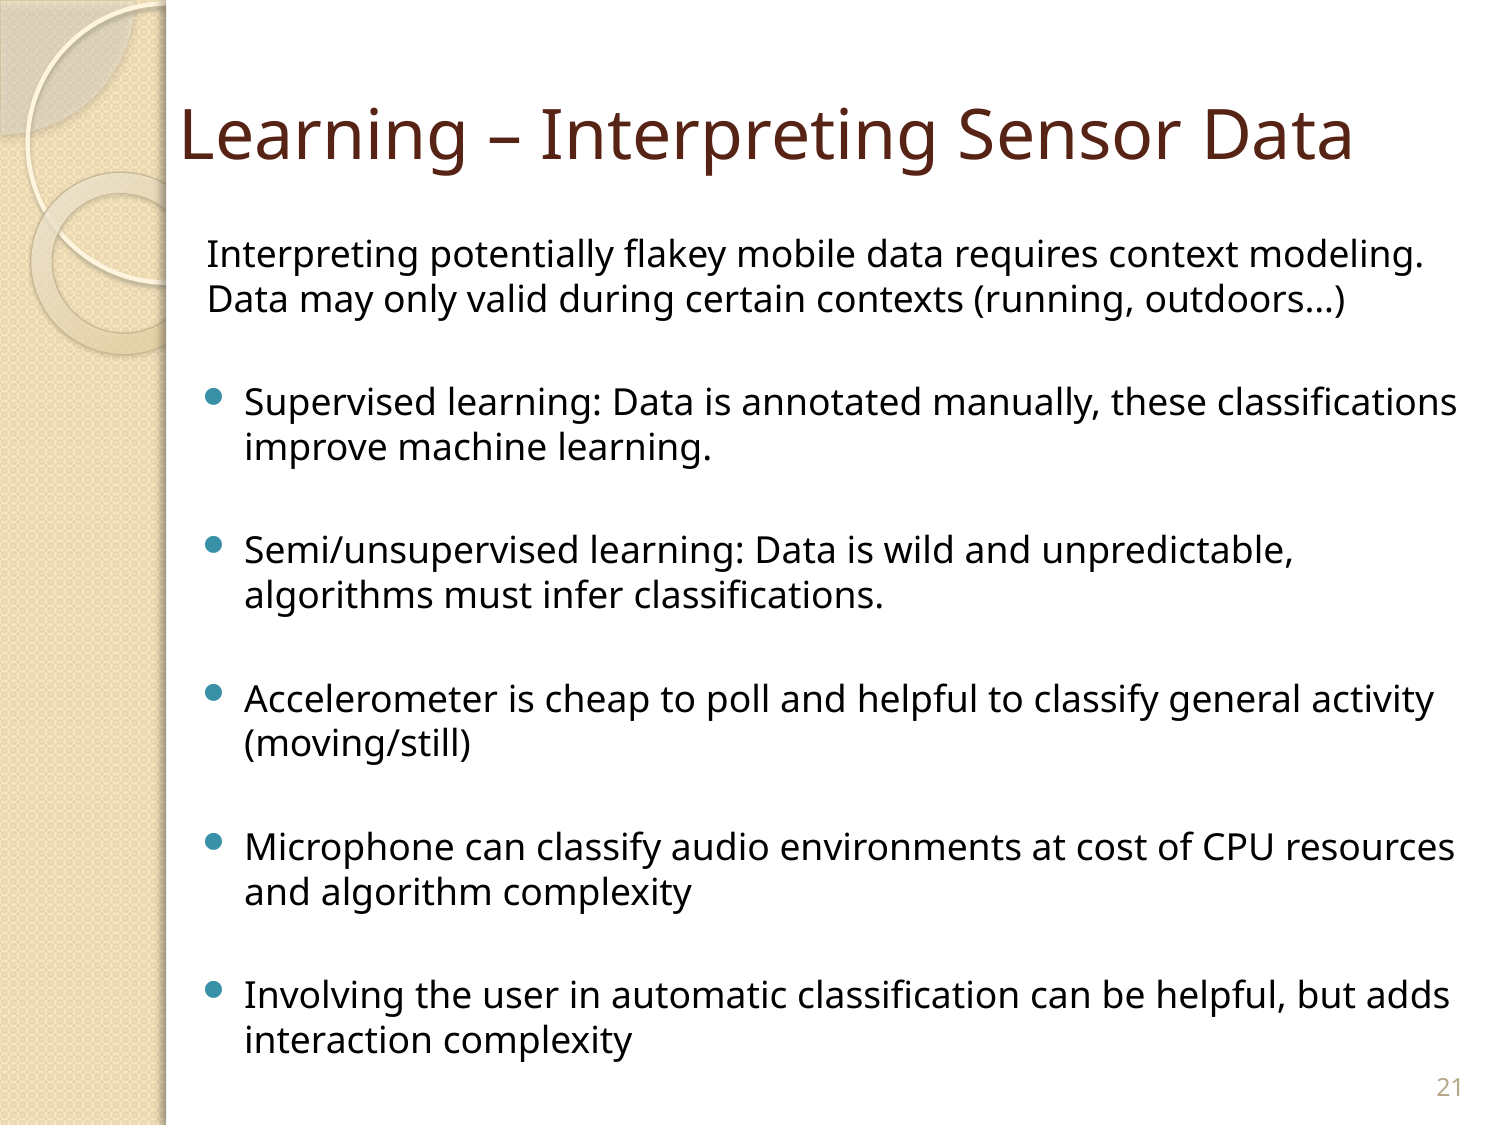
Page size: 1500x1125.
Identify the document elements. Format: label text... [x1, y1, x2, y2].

slide_number 21 [1413, 1034, 1488, 1113]
title Learning – Interpreting Sensor Data [164, 75, 1425, 188]
list Interpreting potentially flakey mobile data requires context modeling. Data may only valid during certain contexts (running, outdoors…) Supervised learning: Data is annotated manually, these classifications improve machine learning. Semi/unsupervised learning: Data is wild and unpredictable, algorithms must infer classifications. Accelerometer is cheap to poll and helpful to classify general activity (moving/still) Microphone can classify audio environments at cost of CPU resources and algorithm complexity Involving the user in automatic classification can be helpful, but adds interaction complexity [175, 222, 1477, 1079]
